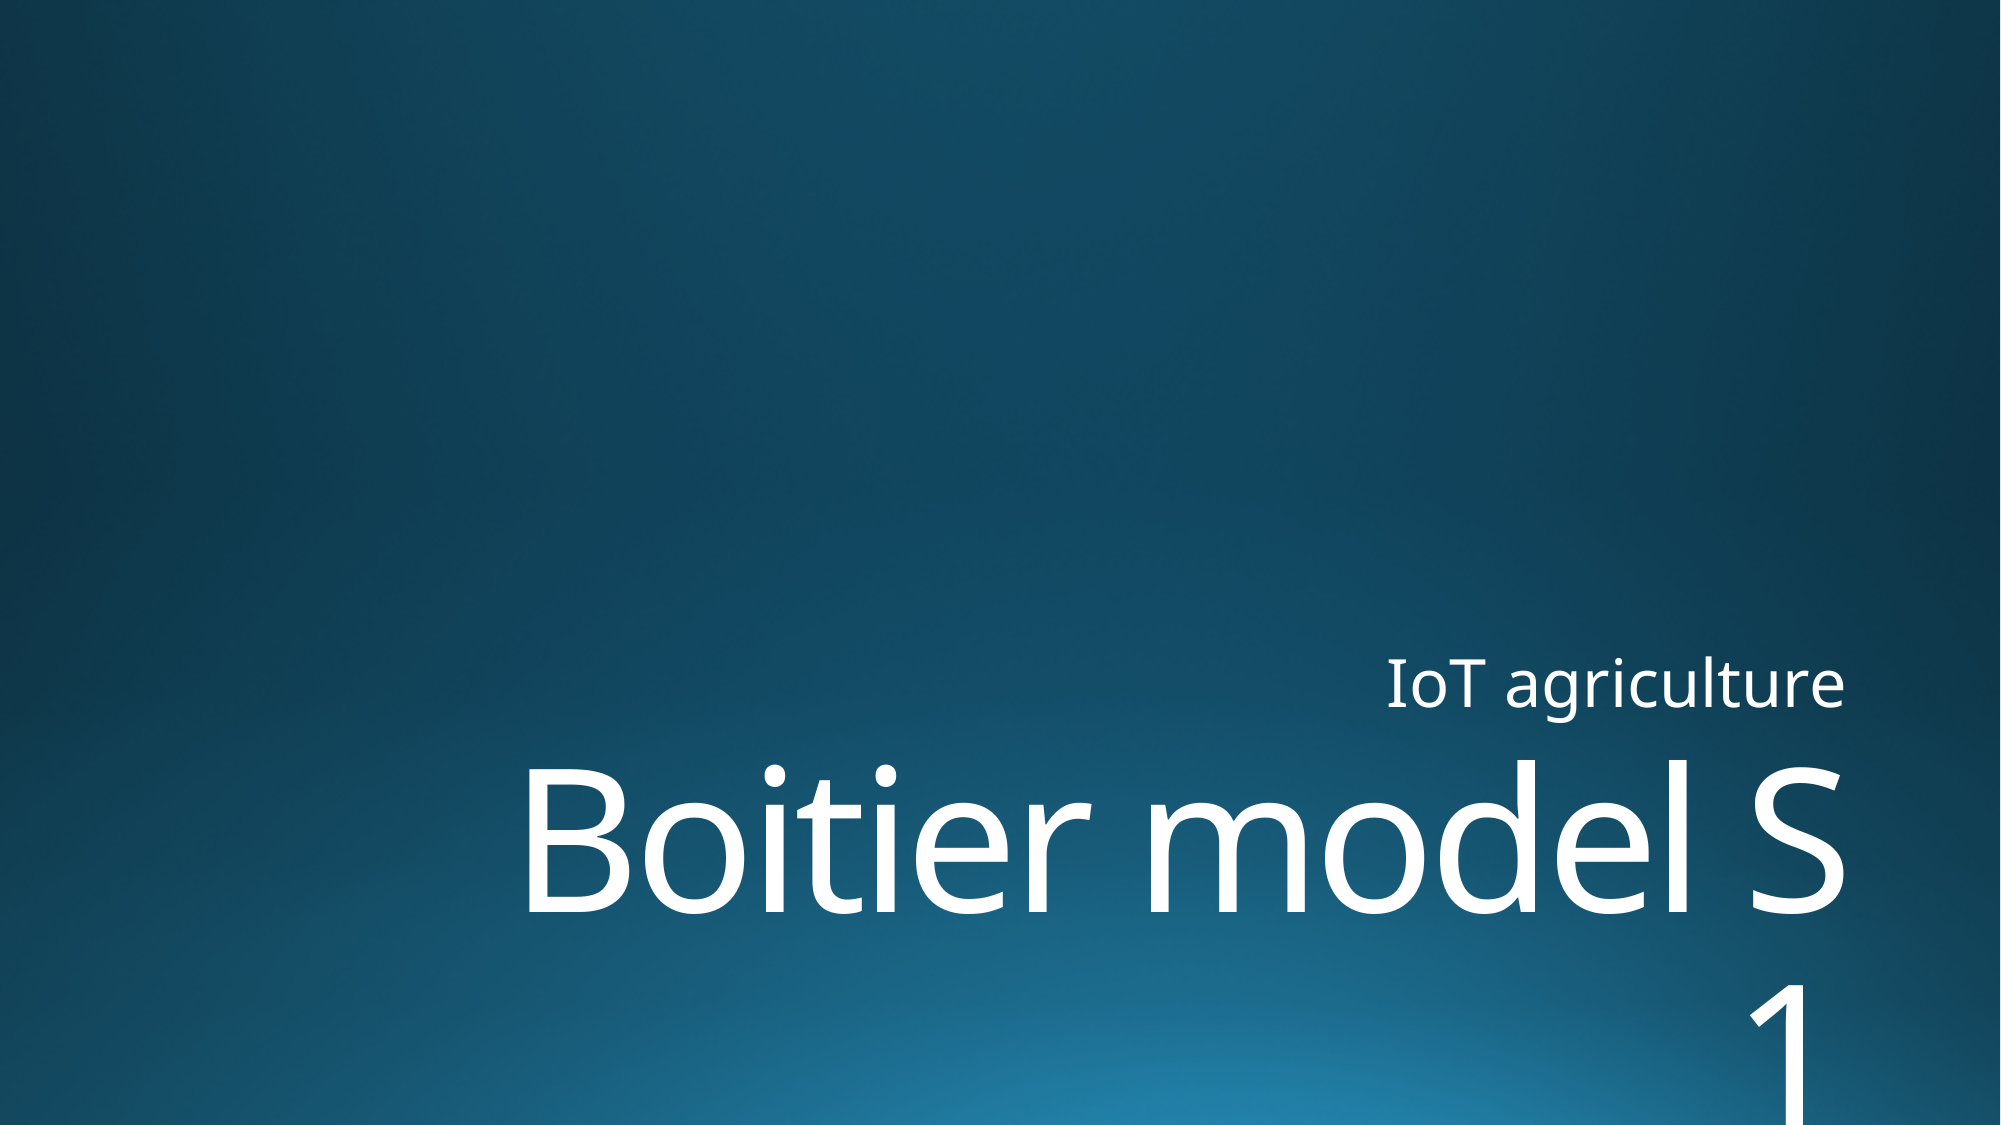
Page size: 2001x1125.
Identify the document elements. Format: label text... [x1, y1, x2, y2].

title Boitier model S 1 [362, 732, 1863, 1002]
picture [0, 0, 2001, 1125]
subtitle IoT agriculture [362, 606, 1863, 730]
